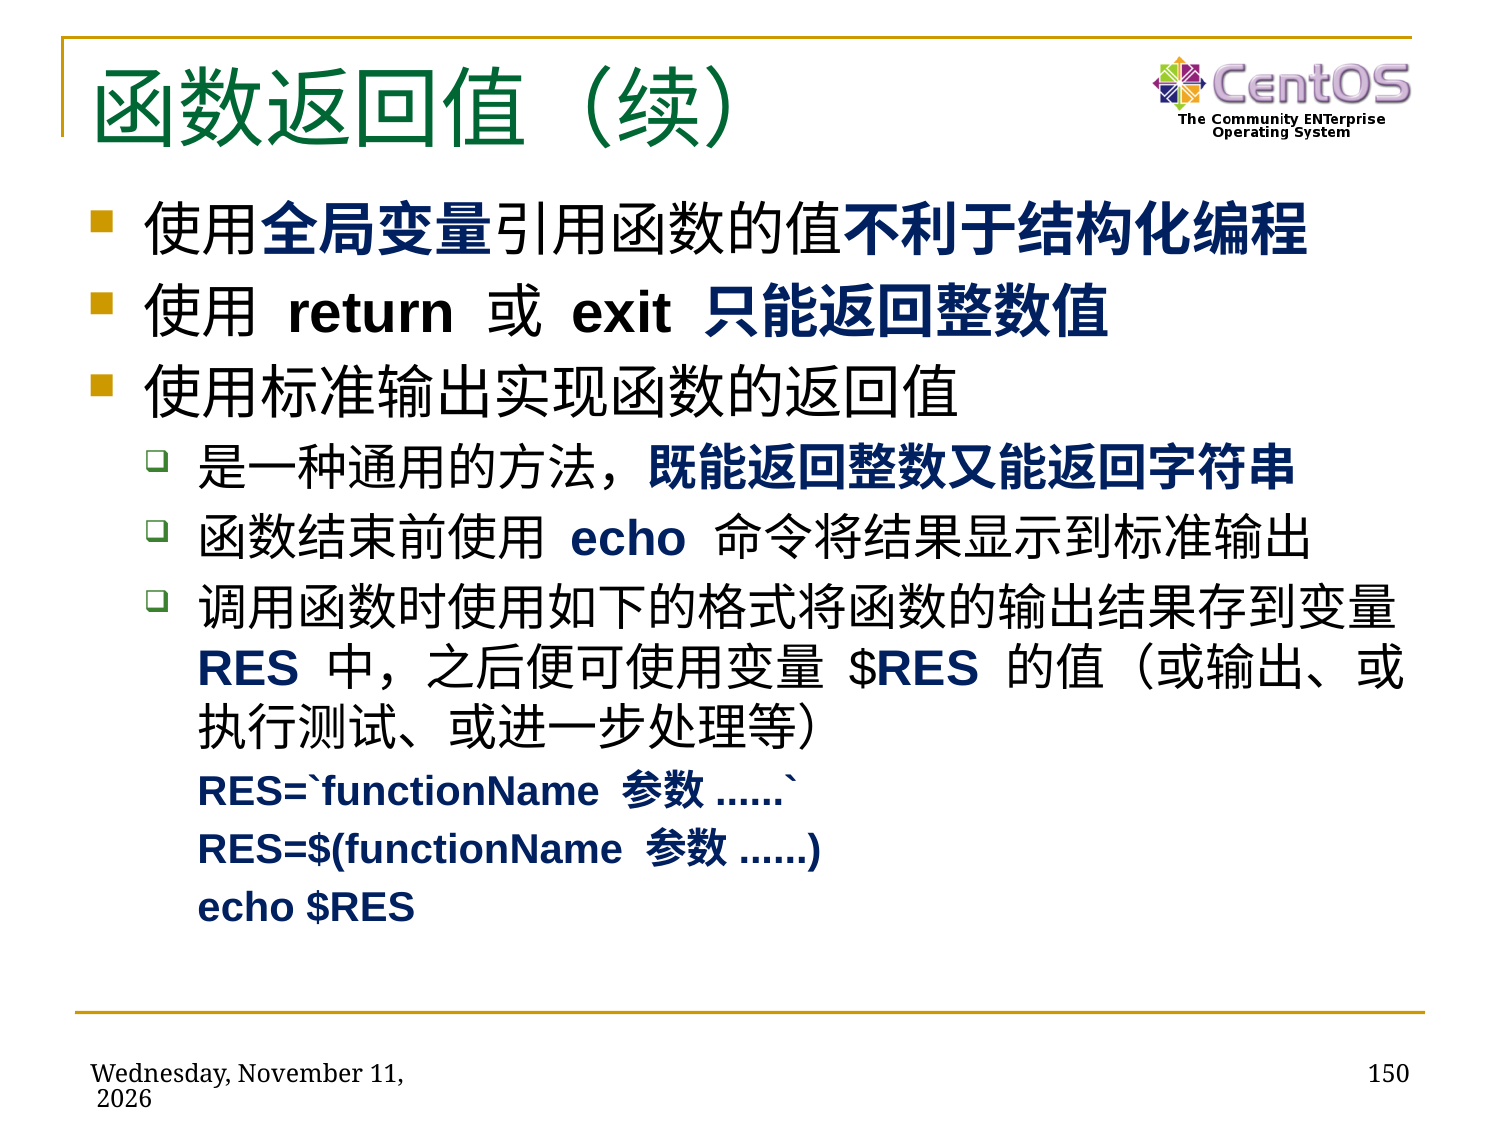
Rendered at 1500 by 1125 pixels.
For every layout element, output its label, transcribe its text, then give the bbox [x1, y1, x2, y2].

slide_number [74, 1023, 426, 1100]
list 使用全局变量引用函数的值不利于结构化编程 使用 return 或 exit 只能返回整数值 使用标准输出实现函数的返回值 是一种通用的方法，既能返回整数又能返回字符串 函数结束前使用 echo 命令将结果显示到标准输出 调用函数时使用如下的格式将函数的输出结果存到变量 RES 中，之后便可使用变量 $RES 的值（或输出、或执行测试、或进一步处理等） RES=`functionName 参数......` RES=$(functionName 参数......) echo $RES [72, 184, 1423, 971]
title 函数返回值（续） [74, 45, 1426, 233]
slide_number 150 [1074, 1023, 1426, 1100]
